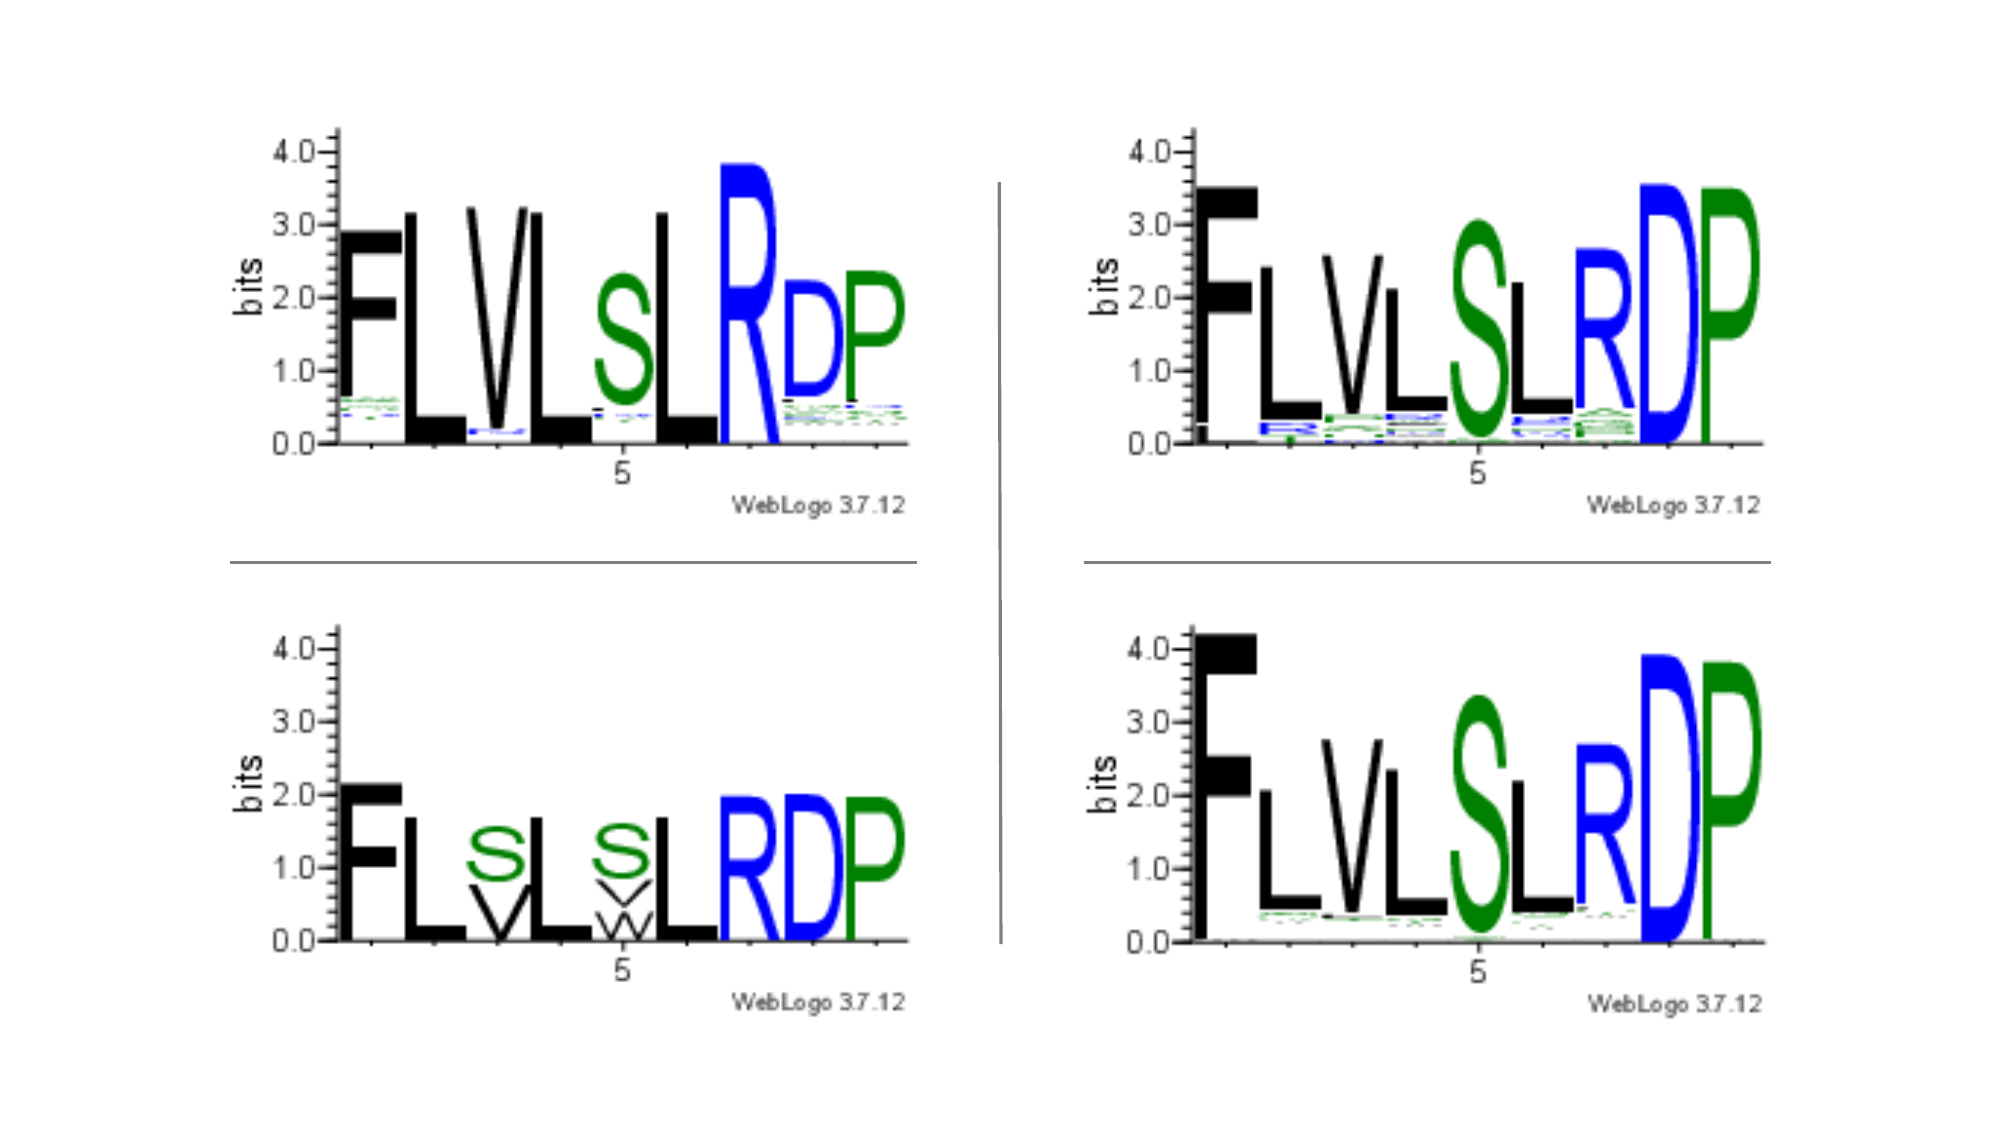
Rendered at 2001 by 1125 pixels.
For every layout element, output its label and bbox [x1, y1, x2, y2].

picture [1071, 105, 1784, 523]
picture [1070, 602, 1786, 1022]
picture [216, 602, 930, 1020]
picture [216, 105, 929, 523]
